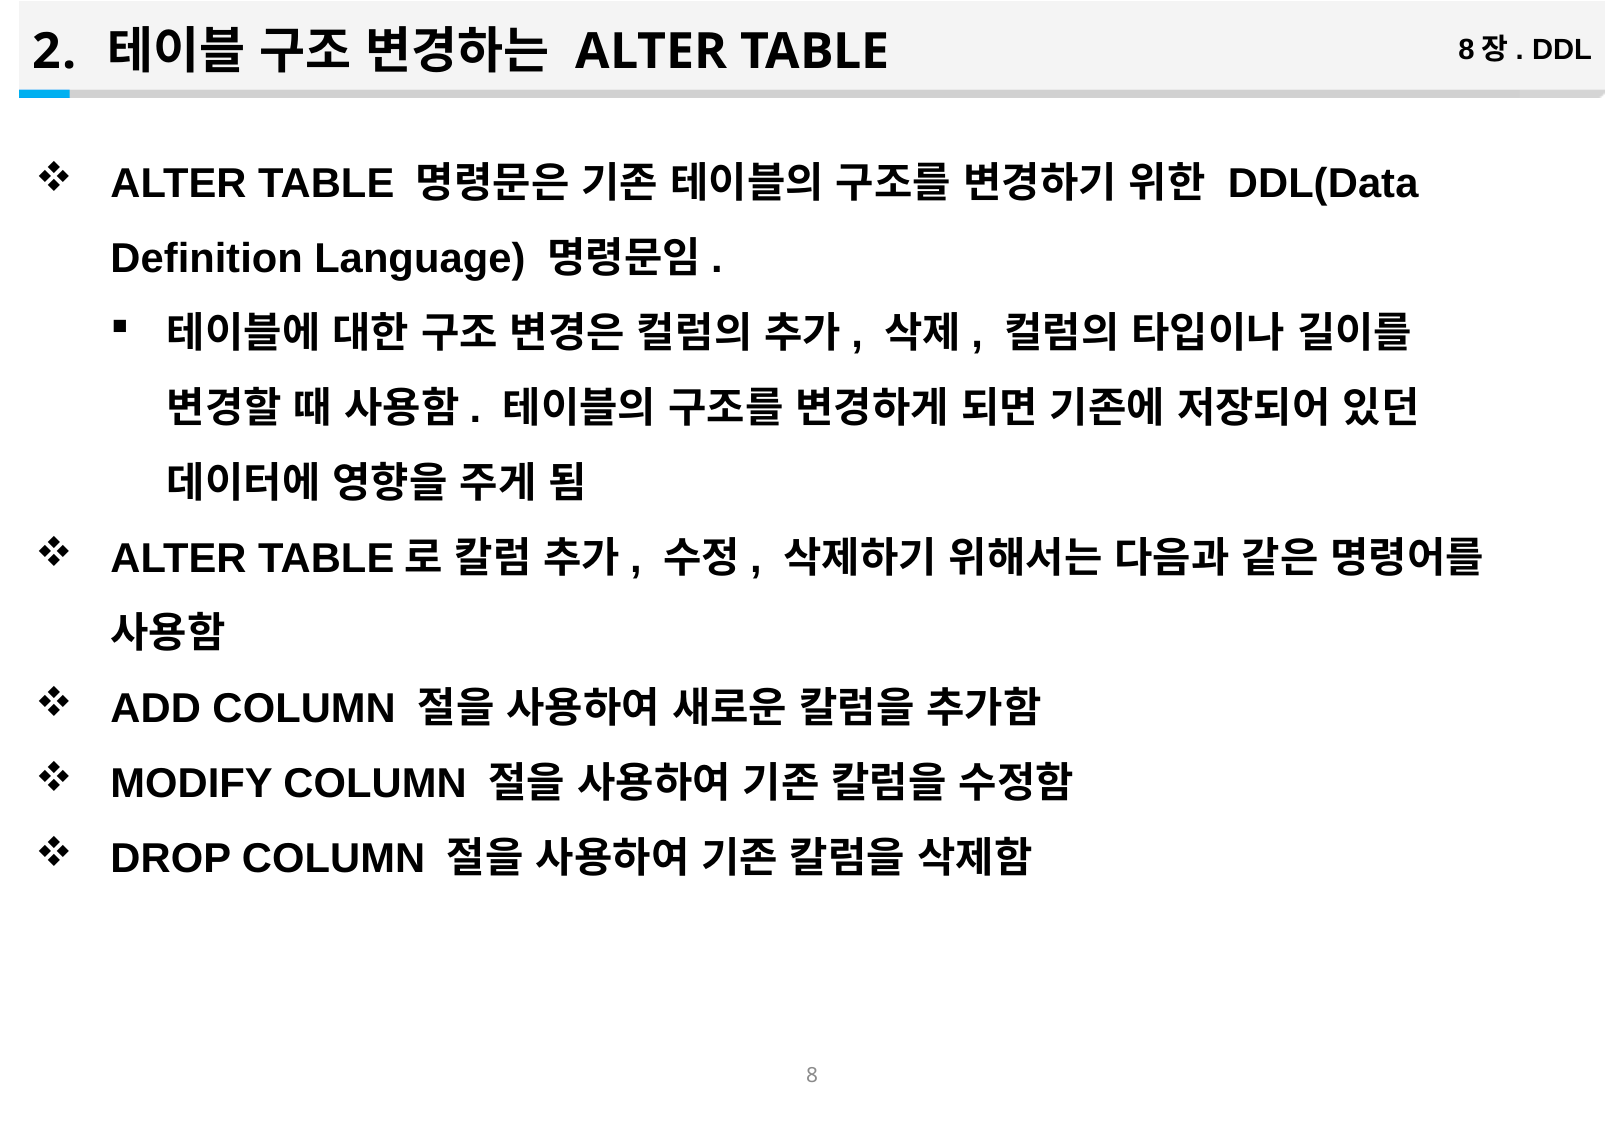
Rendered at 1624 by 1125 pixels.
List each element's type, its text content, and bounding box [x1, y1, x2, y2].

list 테이블 구조 변경하는 ALTER TABLE [17, 11, 1167, 85]
picture [19, 1, 1605, 98]
text_box 8장. DDL [1443, 22, 1607, 73]
slide_number 7 [622, 1045, 1002, 1106]
text_box ALTER TABLE 명령문은 기존 테이블의 구조를 변경하기 위한 DDL(Data Definition Language) 명령문임. 테이블에 대한 구조 변경은 컬럼의 추가, 삭제, 컬럼의 타입이나 길이를 변경할 때 사용함. 테이블의 구조를 변경하게 되면 기존에 저장되어 있던 데이터에 영향을 주게 됨 ALTER TABLE로 칼럼 추가, 수정, 삭제하기 위해서는 다음과 같은 명령어를 사용함 ADD COLUMN 절을 사용하여 새로운 칼럼을 추가함 MODIFY COLUMN 절을 사용하여 기존 칼럼을 수정함 DROP COLUMN 절을 사용하여 기존 칼럼을 삭제함 [20, 123, 1602, 964]
